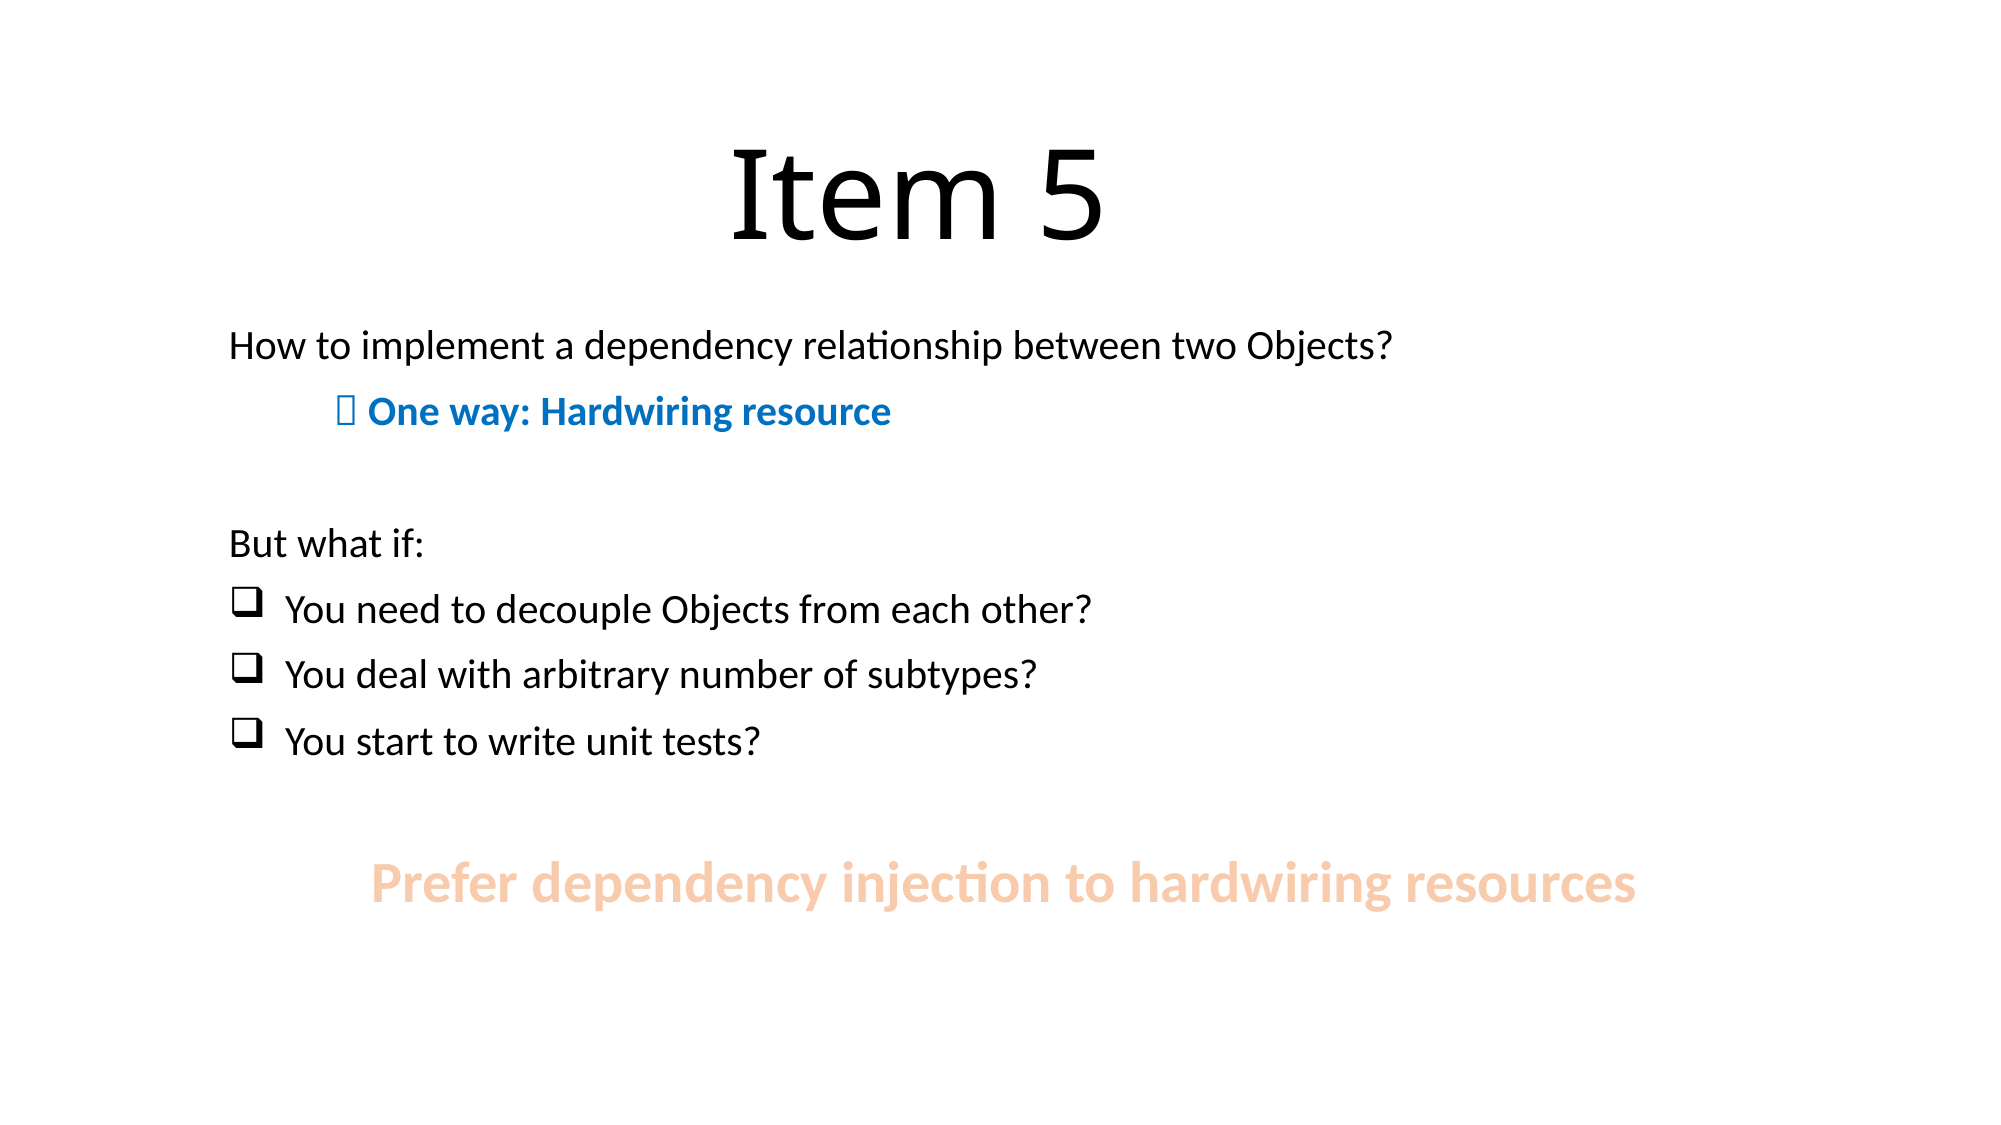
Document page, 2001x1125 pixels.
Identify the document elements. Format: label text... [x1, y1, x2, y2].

title Item 5 [169, 63, 1669, 275]
subtitle How to implement a dependency relationship between two Objects?  One way: Hardwiring resource But what if: You need to decouple Objects from each other? You deal with arbitrary number of subtypes? You start to write unit tests? [214, 316, 1714, 1040]
text_box Prefer dependency injection to hardwiring resources [356, 836, 1653, 922]
